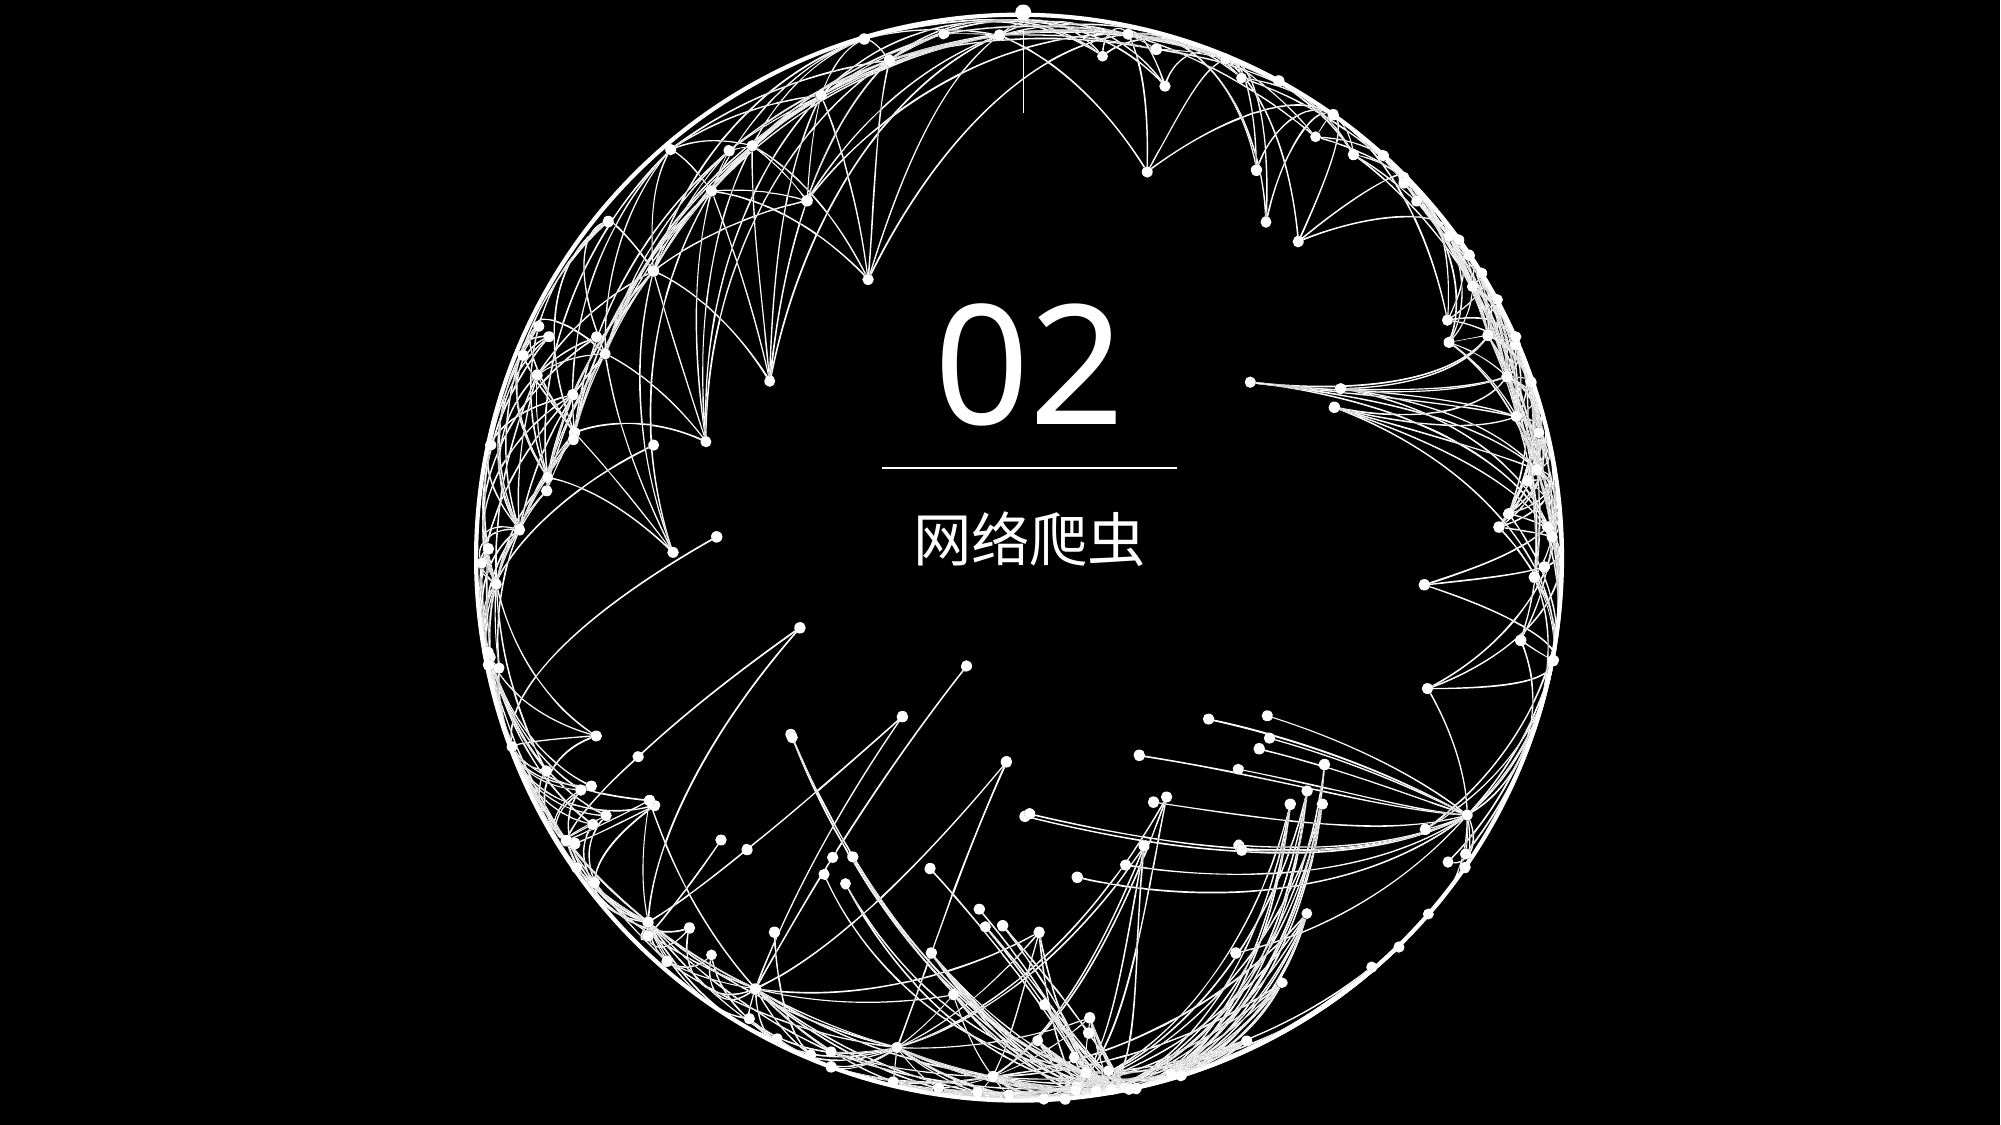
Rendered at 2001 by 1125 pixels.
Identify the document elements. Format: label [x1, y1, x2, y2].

text_box [1015, 4, 1032, 17]
text_box [950, 12, 1016, 17]
picture [475, 18, 1564, 1105]
text_box [1031, 12, 1089, 17]
